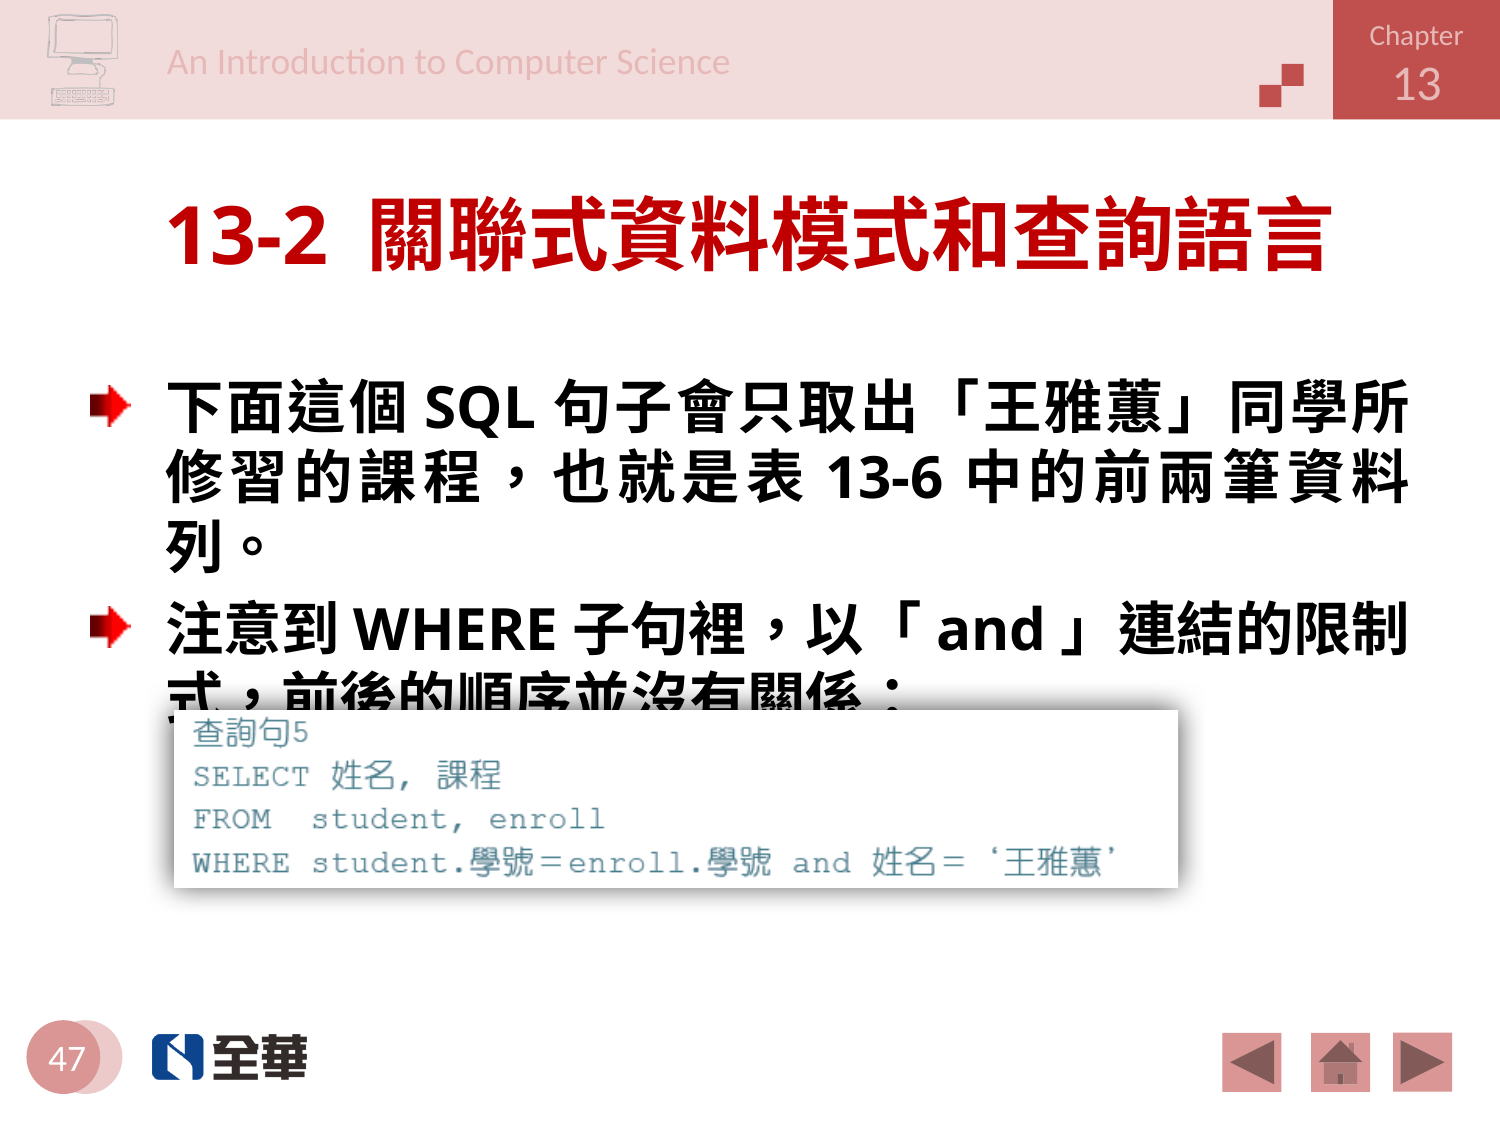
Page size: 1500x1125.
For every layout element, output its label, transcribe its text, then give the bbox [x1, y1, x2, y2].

picture [152, 1034, 307, 1080]
title 13-2 關聯式資料模式和查詢語言 [75, 138, 1425, 327]
picture [90, 385, 131, 427]
picture [173, 709, 1179, 888]
list 下面這個SQL句子會只取出「王雅蕙」同學所修習的課程，也就是表13-6中的前兩筆資料列。 注意到WHERE子句裡，以「and」連結的限制式，前後的順序並沒有關係： [75, 363, 1425, 1005]
picture [47, 14, 118, 106]
picture [90, 606, 131, 648]
